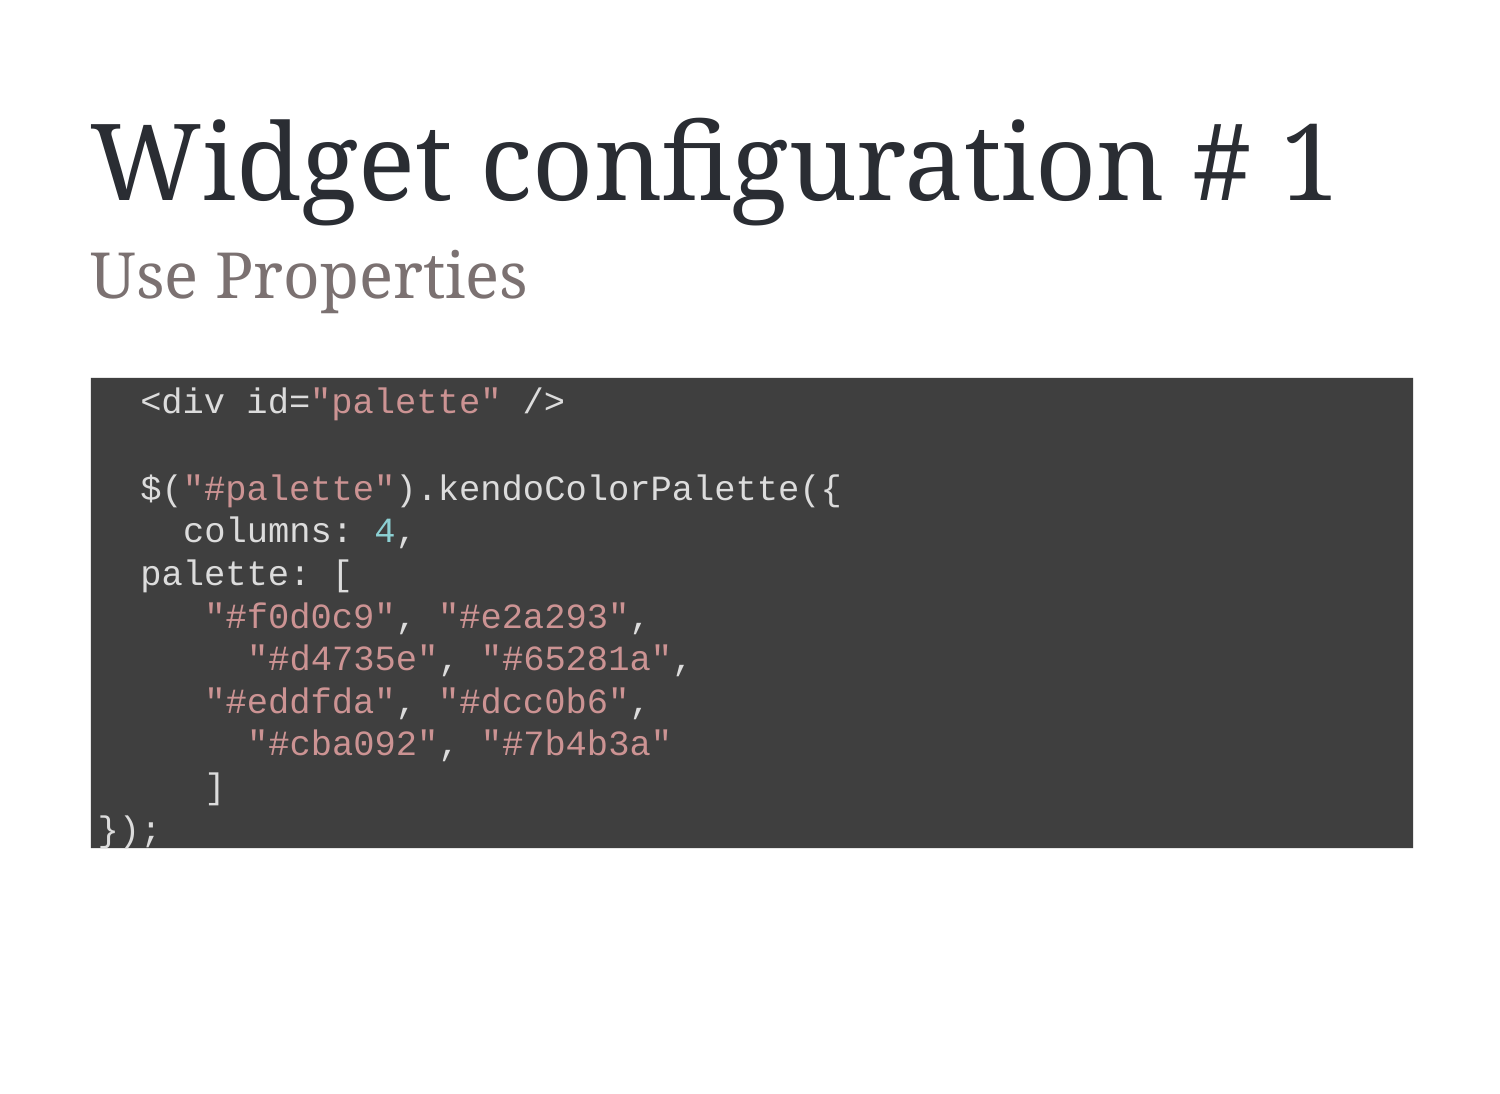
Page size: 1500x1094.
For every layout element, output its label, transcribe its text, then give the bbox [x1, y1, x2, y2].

text_box <div id="palette" /> $("#palette").kendoColorPalette({ columns: 4, palette: [ "#f0d0c9", "#e2a293", "#d4735e", "#65281a", "#eddfda", "#dcc0b6", "#cba092", "#7b4b3a" ] }); [90, 377, 1414, 849]
title Widget configuration # 1 Use Properties [88, 94, 1412, 312]
